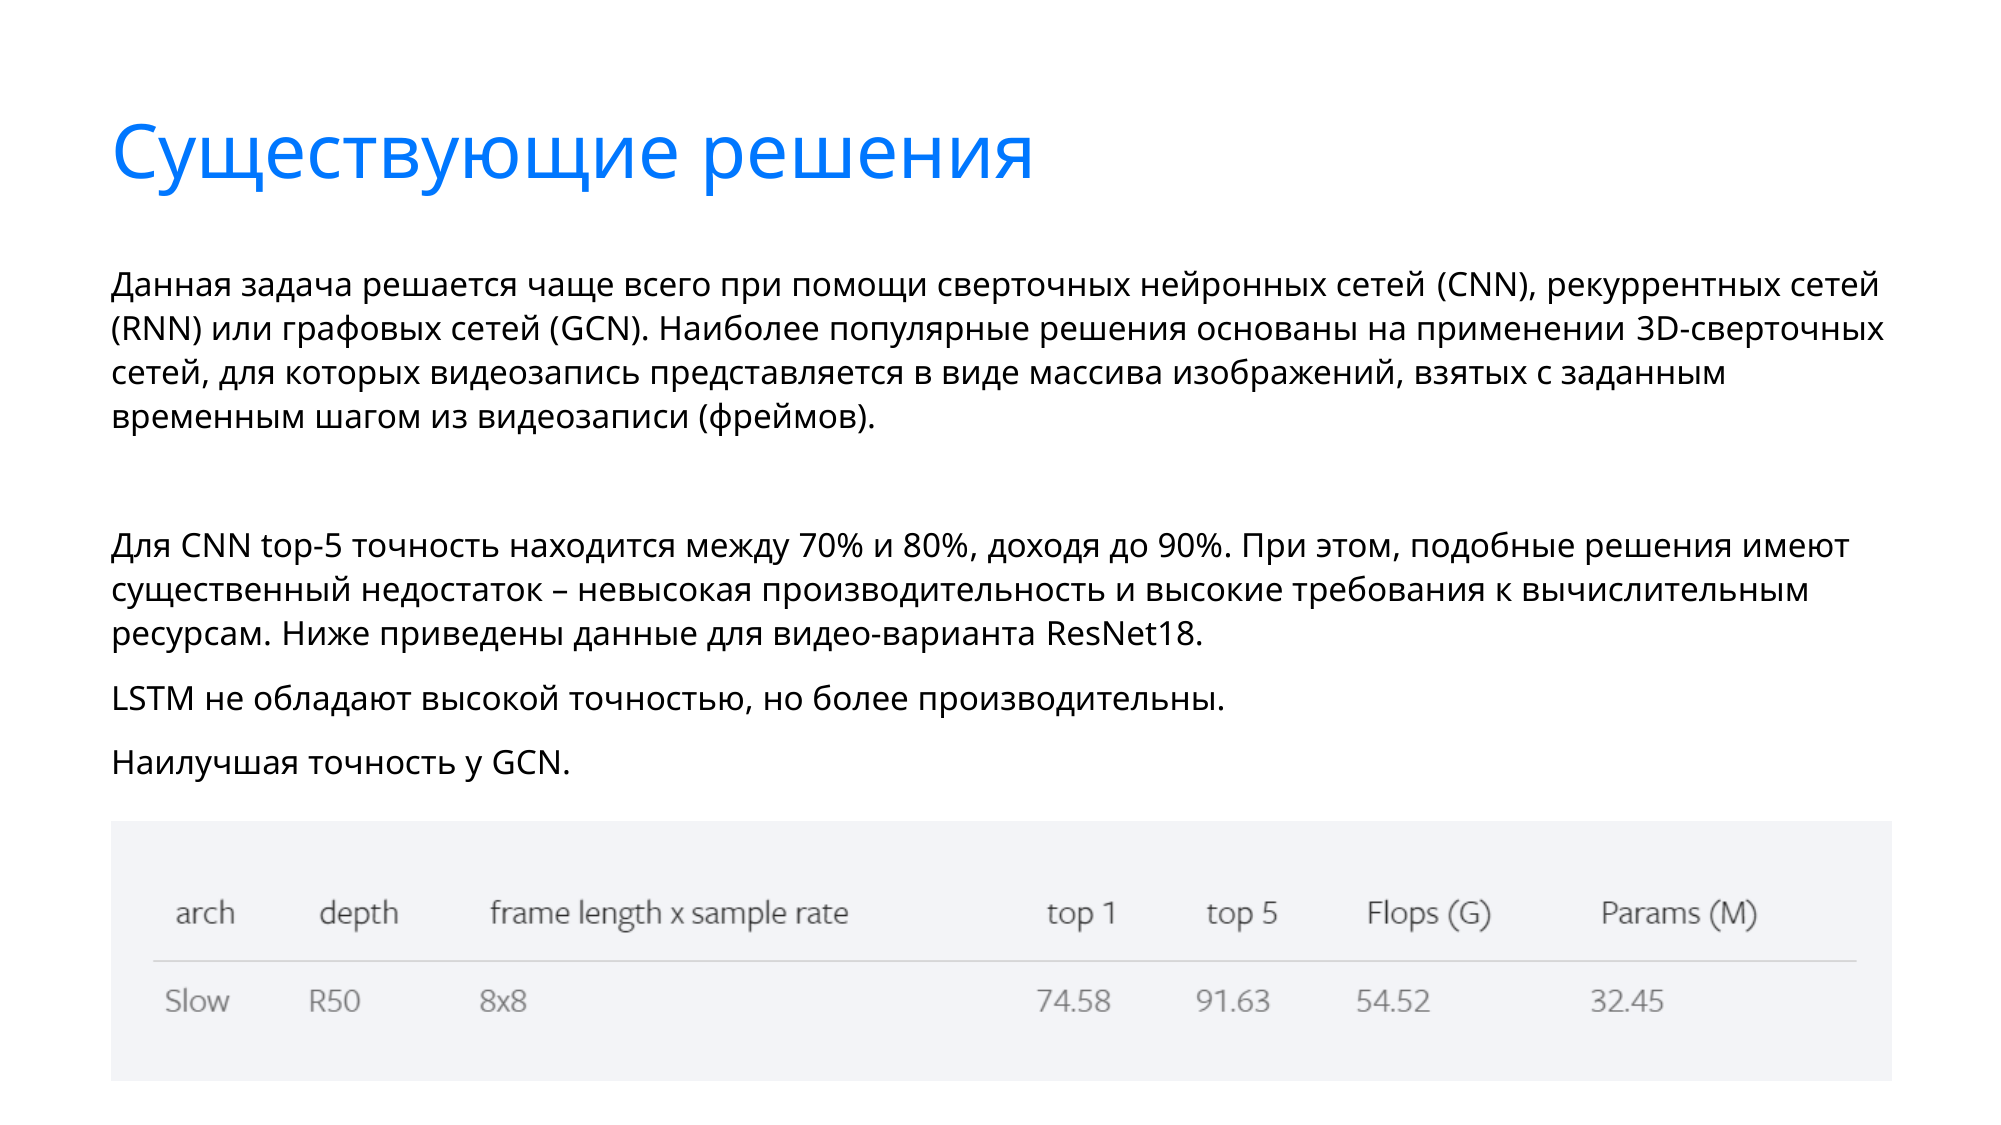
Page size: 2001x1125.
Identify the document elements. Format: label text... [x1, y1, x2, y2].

title Существующие решения [111, 113, 1892, 220]
picture [111, 821, 1892, 1081]
list Данная задача решается чаще всего при помощи сверточных нейронных сетей (CNN), рекуррентных сетей (RNN) или графовых сетей (GCN). Наиболее популярные решения основаны на применении 3D-сверточных сетей, для которых видеозапись представляется в виде массива изображений, взятых с заданным временным шагом из видеозаписи (фреймов). Для CNN top-5 точность находится между 70% и 80%, доходя до 90%. При этом, подобные решения имеют существенный недостаток – невысокая производительность и высокие требования к вычислительным ресурсам. Ниже приведены данные для видео-варианта ResNet18. LSTM не обладают высокой точностью, но более производительны. Наилучшая точность у GCN. [111, 259, 1893, 898]
